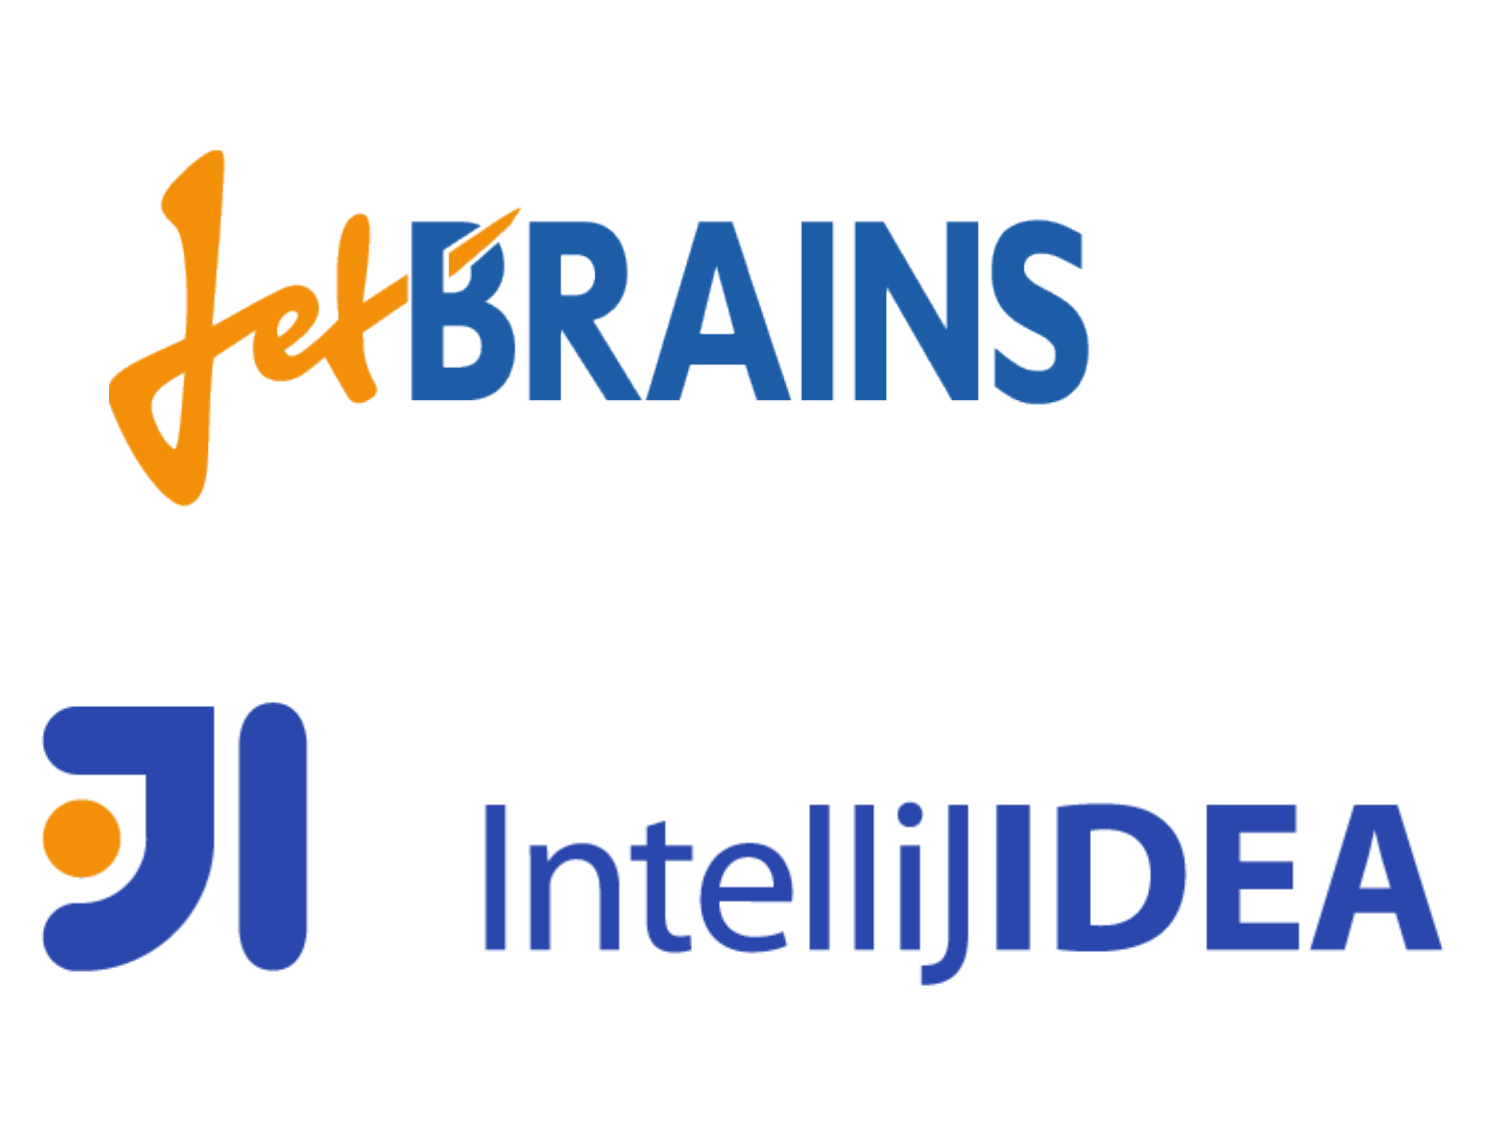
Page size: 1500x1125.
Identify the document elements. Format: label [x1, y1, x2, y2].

picture [0, 700, 1500, 991]
picture [109, 137, 1098, 518]
